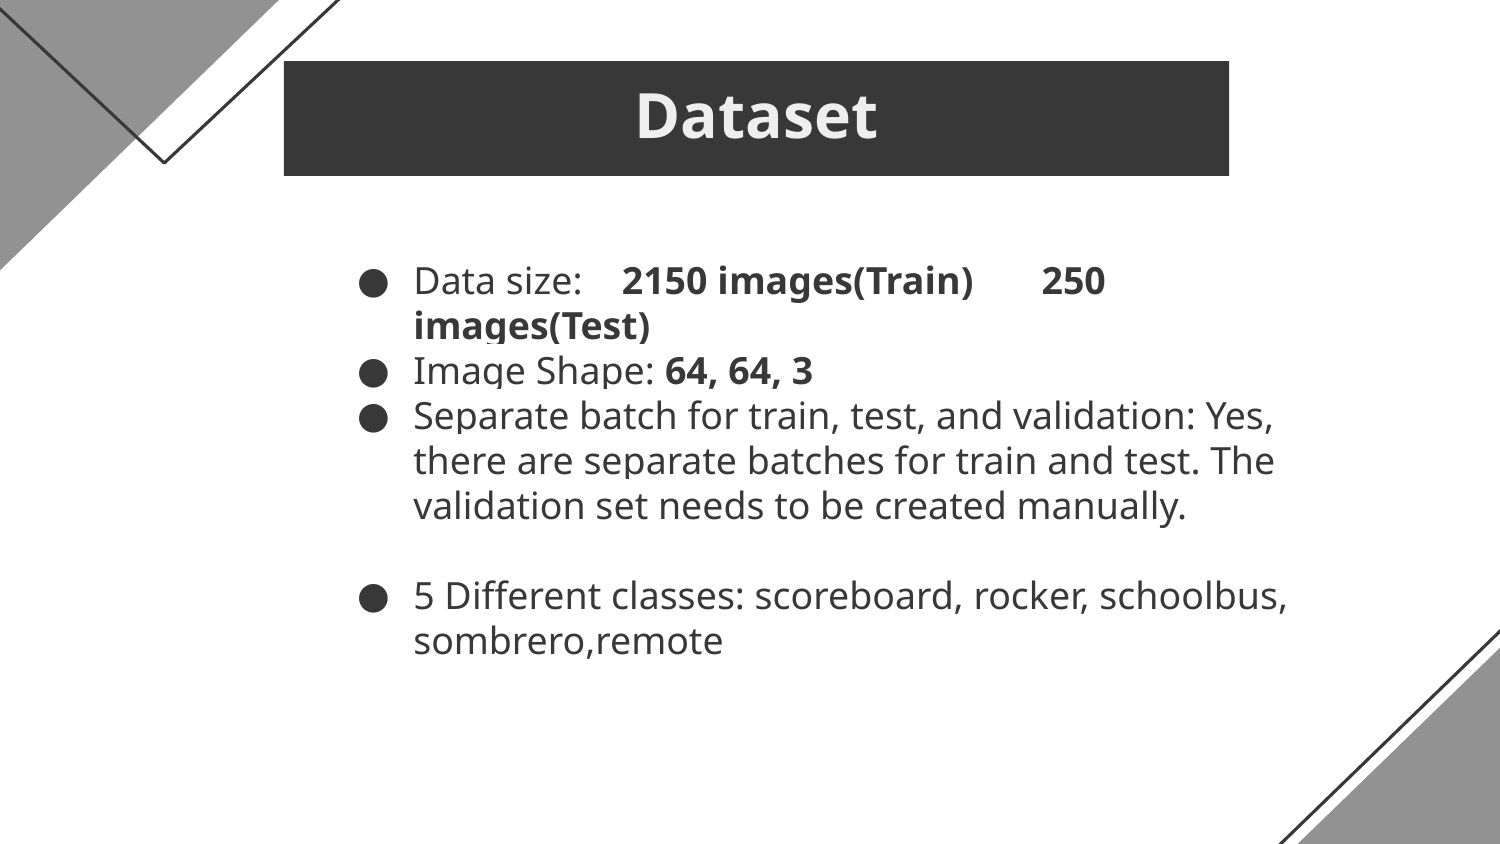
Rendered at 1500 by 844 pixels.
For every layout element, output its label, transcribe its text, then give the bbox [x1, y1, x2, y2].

title Dataset [283, 61, 1230, 176]
text_box Data size: 2150 images(Train) 250 images(Test) Image Shape: 64, 64, 3 Separate batch for train, test, and validation: Yes, there are separate batches for train and test. The validation set needs to be created manually. 5 Different classes: scoreboard, rocker, schoolbus, sombrero,remote [323, 241, 1360, 677]
text_box [0, 0, 493, 65]
